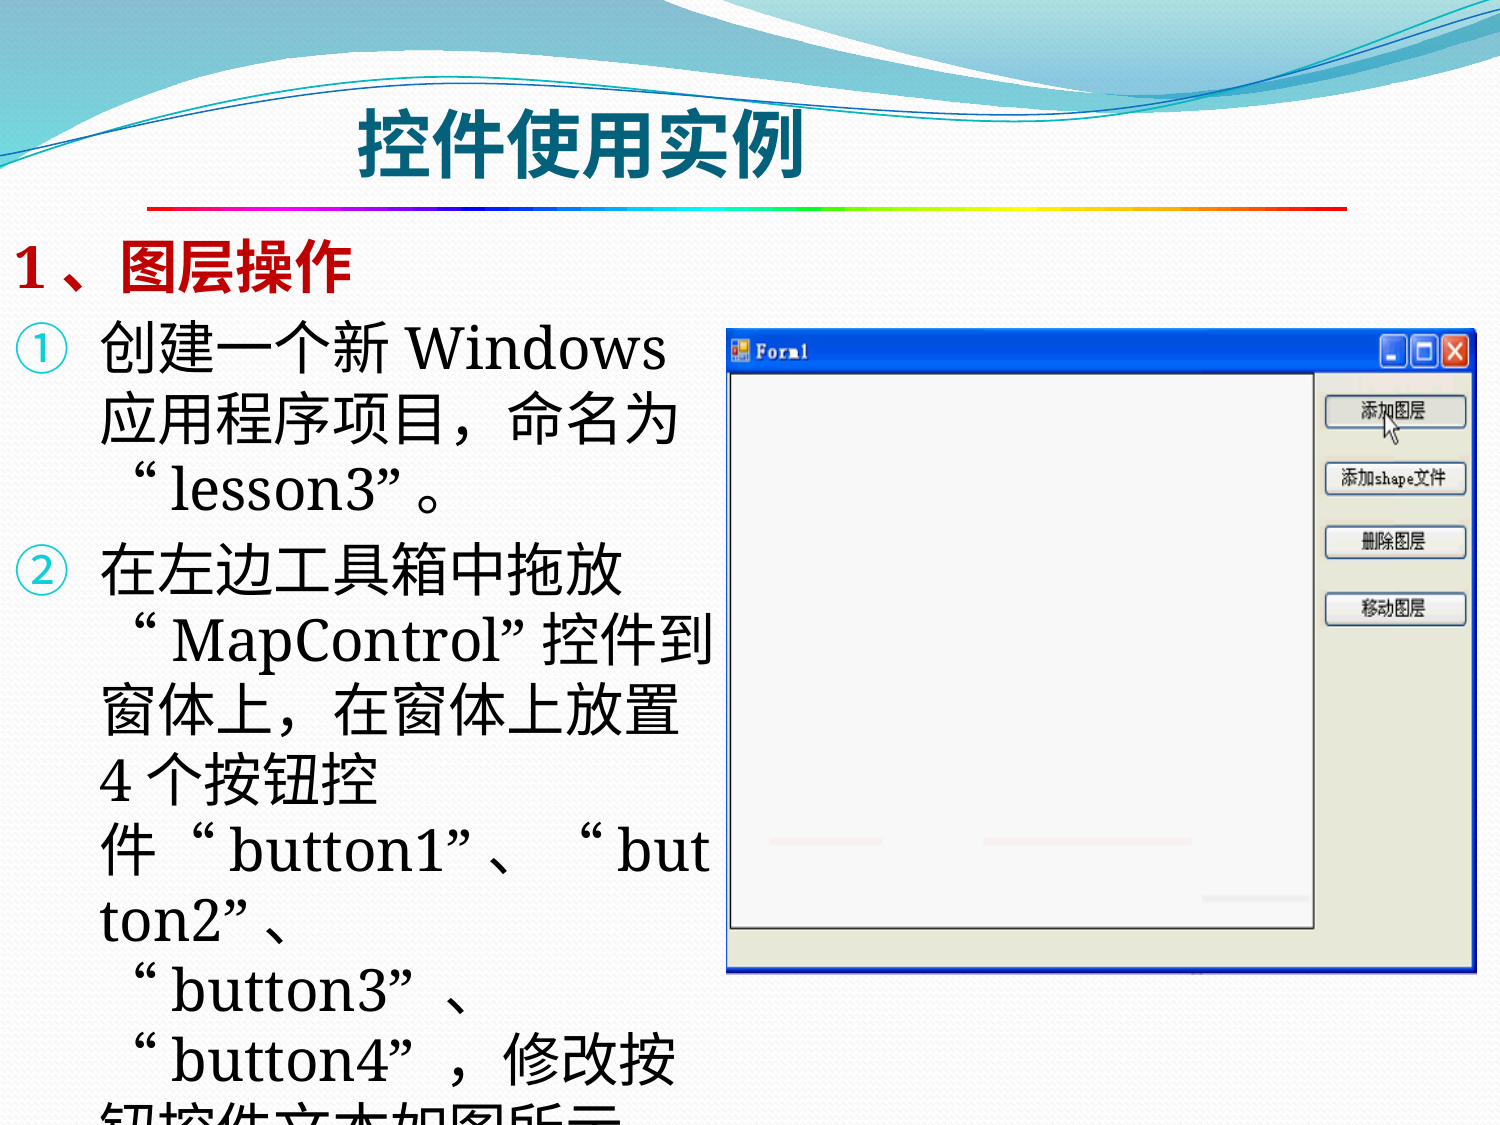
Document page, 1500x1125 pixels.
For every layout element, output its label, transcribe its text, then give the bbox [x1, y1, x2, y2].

picture [726, 327, 1477, 976]
list 1、图层操作 创建一个新Windows应用程序项目，命名为“lesson3”。 在左边工具箱中拖放 “MapControl”控件到窗体上，在窗体上放置4个按钮控件“button1”、“button2”、 “button3” 、 “button4” ，修改按钮控件文本如图所示。 [0, 222, 738, 1102]
picture [654, 207, 1347, 211]
picture [147, 207, 604, 211]
text_box 控件使用实例 [0, 82, 1500, 195]
